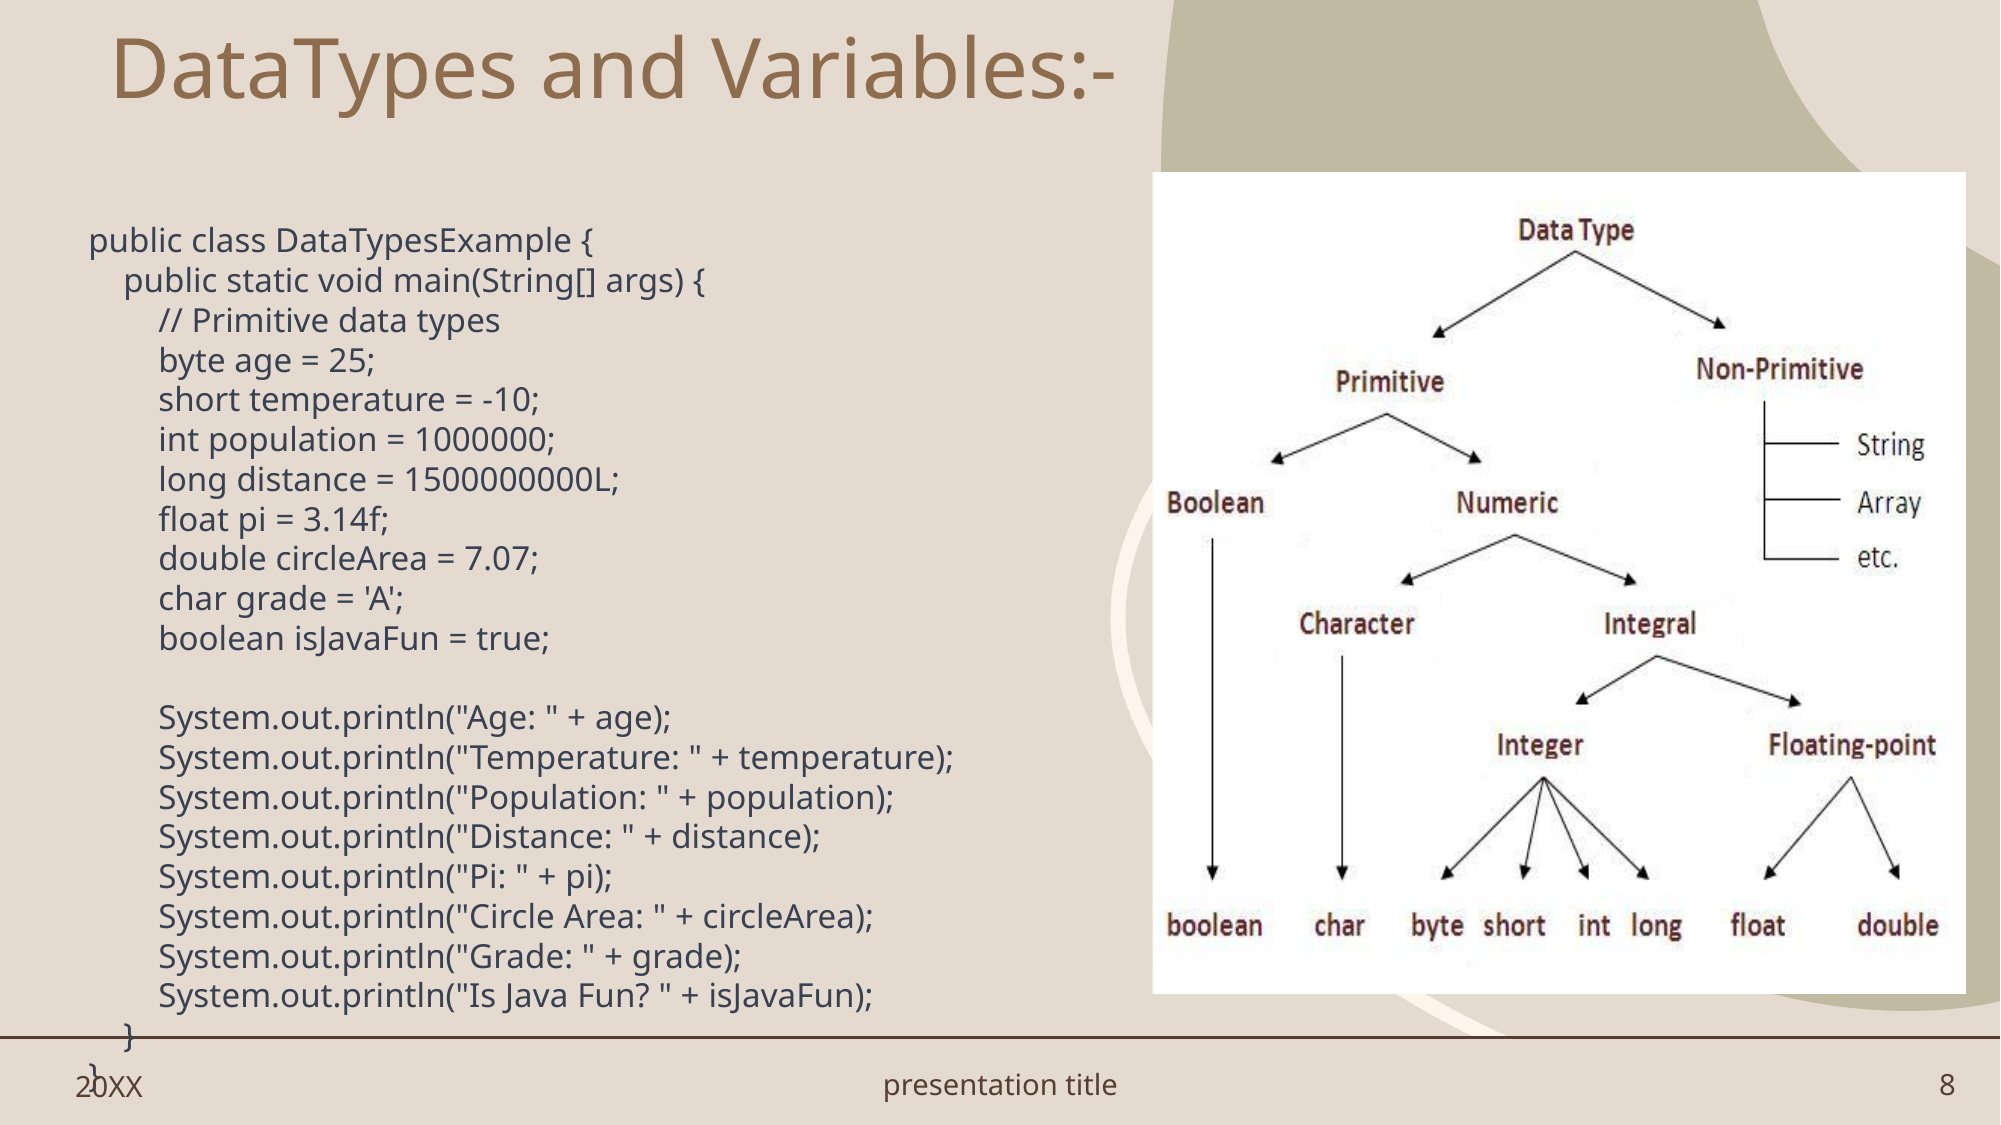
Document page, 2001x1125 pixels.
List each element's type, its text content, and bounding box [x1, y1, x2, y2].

picture [1152, 172, 1966, 1036]
footer presentation title [718, 1060, 1283, 1112]
slide_number 20XX [60, 1060, 222, 1112]
slide_number 8 [1808, 1060, 1971, 1112]
list public class DataTypesExample { public static void main(String[] args) { // Primitive data types byte age = 25; short temperature = -10; int population = 1000000; long distance = 1500000000L; float pi = 3.14f; double circleArea = 7.07; char grade = 'A'; boolean isJavaFun = true; System.out.println("Age: " + age); System.out.println("Temperature: " + temperature); System.out.println("Population: " + population); System.out.println("Distance: " + distance); System.out.println("Pi: " + pi); System.out.println("Circle Area: " + circleArea); System.out.println("Grade: " + grade); System.out.println("Is Java Fun? " + isJavaFun); } } [73, 212, 1283, 1112]
title DataTypes and Variables:- [94, 13, 1376, 125]
